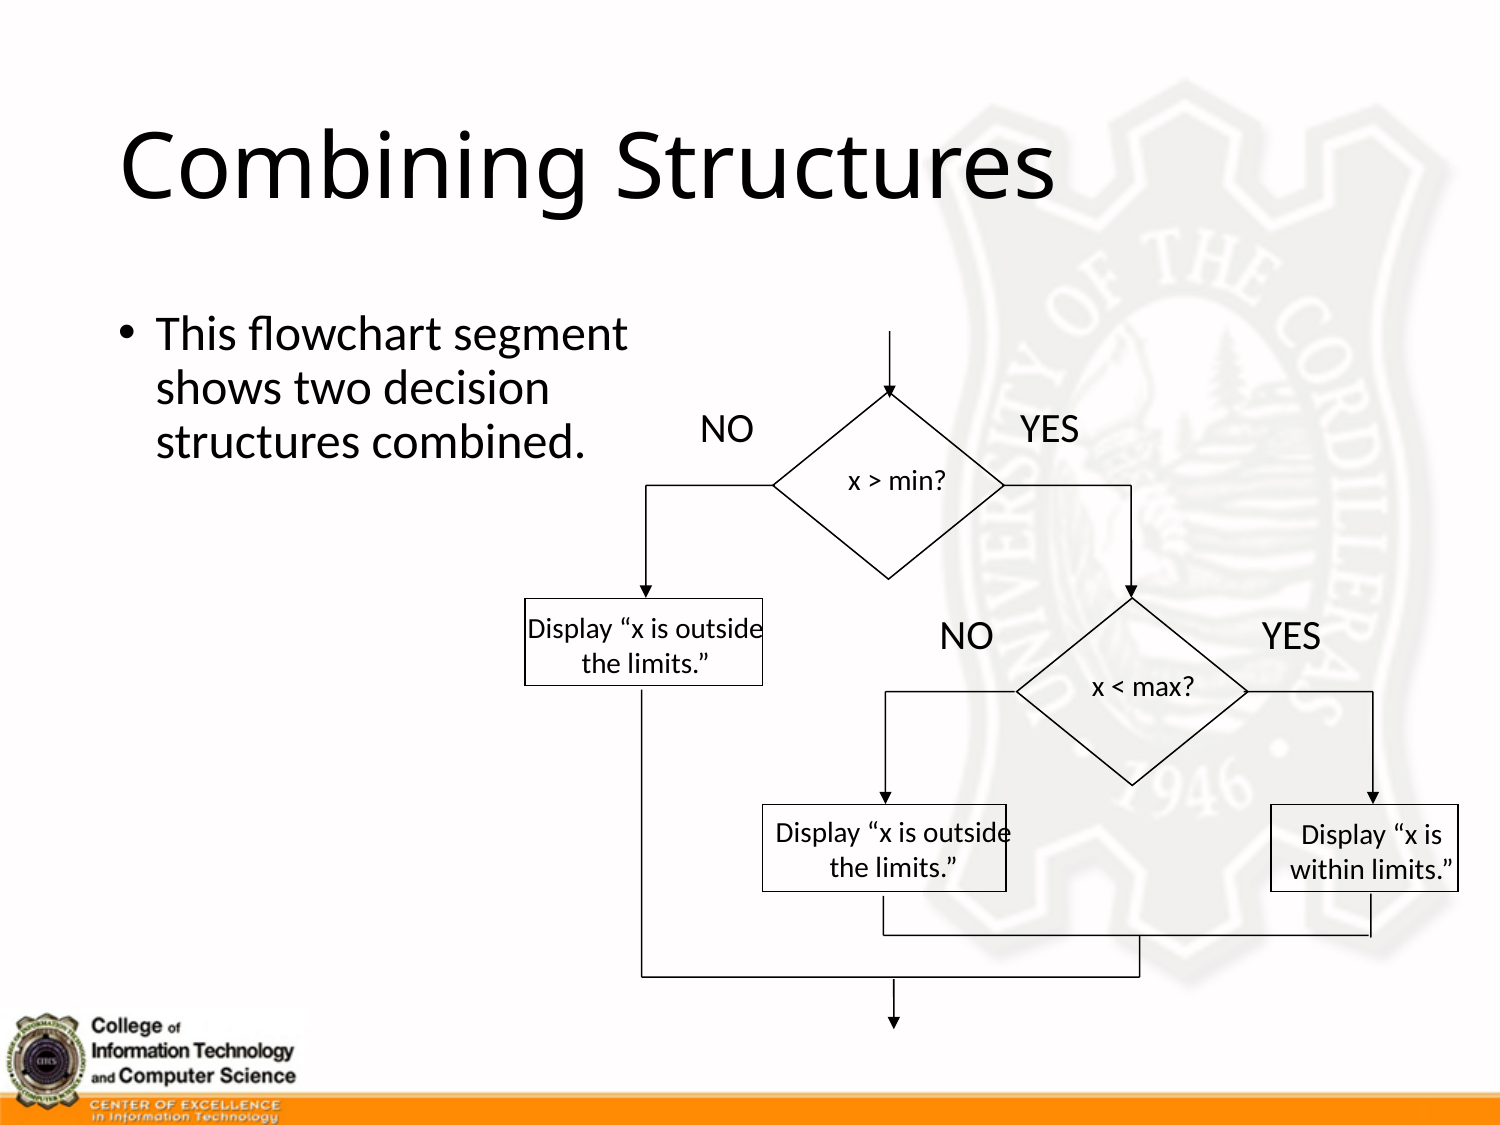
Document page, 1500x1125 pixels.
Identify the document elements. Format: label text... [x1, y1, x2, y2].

title Combining Structures [103, 59, 1397, 278]
list This flowchart segment shows two decision structures combined. [103, 299, 1397, 1014]
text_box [510, 331, 1475, 1030]
picture [0, 0, 1500, 1125]
